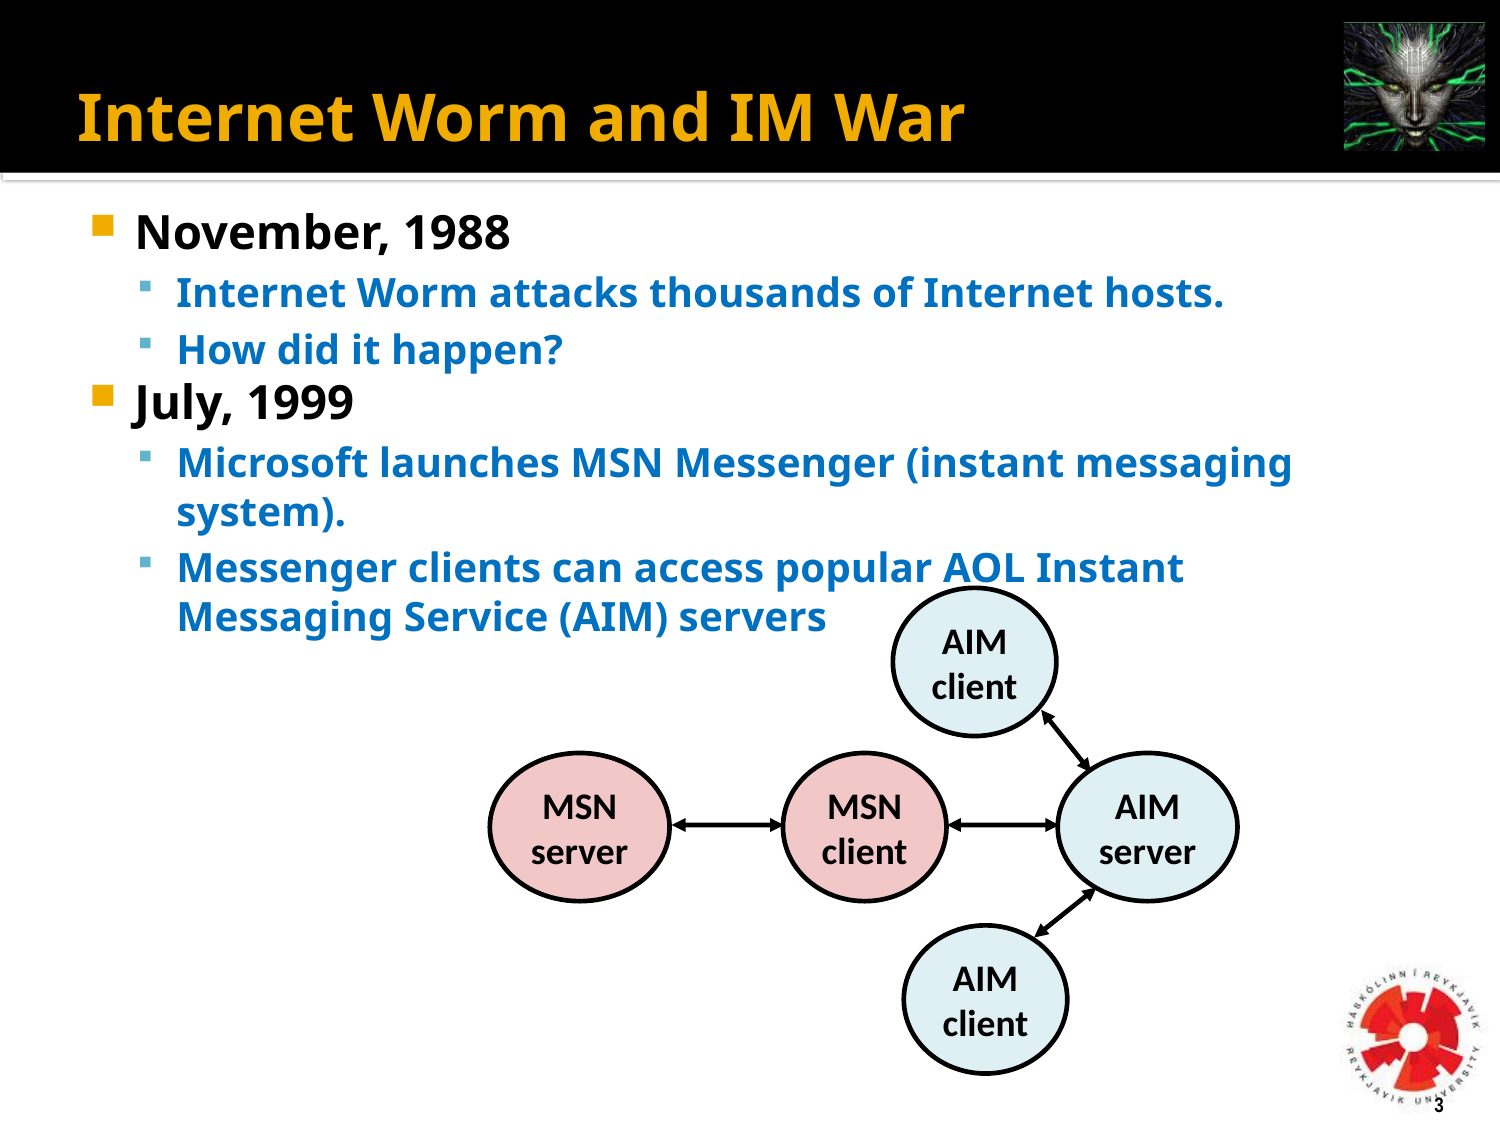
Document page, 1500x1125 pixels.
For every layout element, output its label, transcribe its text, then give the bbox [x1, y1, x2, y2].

title Internet Worm and IM War [62, 68, 1188, 163]
text_box [1041, 709, 1092, 773]
text_box AIM server [1057, 752, 1238, 902]
text_box AIM client [903, 925, 1068, 1074]
text_box [671, 818, 785, 832]
text_box MSN client [782, 752, 947, 902]
text_box [946, 818, 1060, 832]
picture [1343, 22, 1486, 151]
picture [1328, 953, 1500, 1125]
text_box AIM client [892, 587, 1057, 737]
list November, 1988 Internet Worm attacks thousands of Internet hosts. How did it happen? July, 1999 Microsoft launches MSN Messenger (instant messaging system). Messenger clients can access popular AOL Instant Messaging Service (AIM) servers [62, 187, 1426, 650]
text_box MSN server [489, 752, 670, 902]
text_box [1034, 887, 1097, 938]
